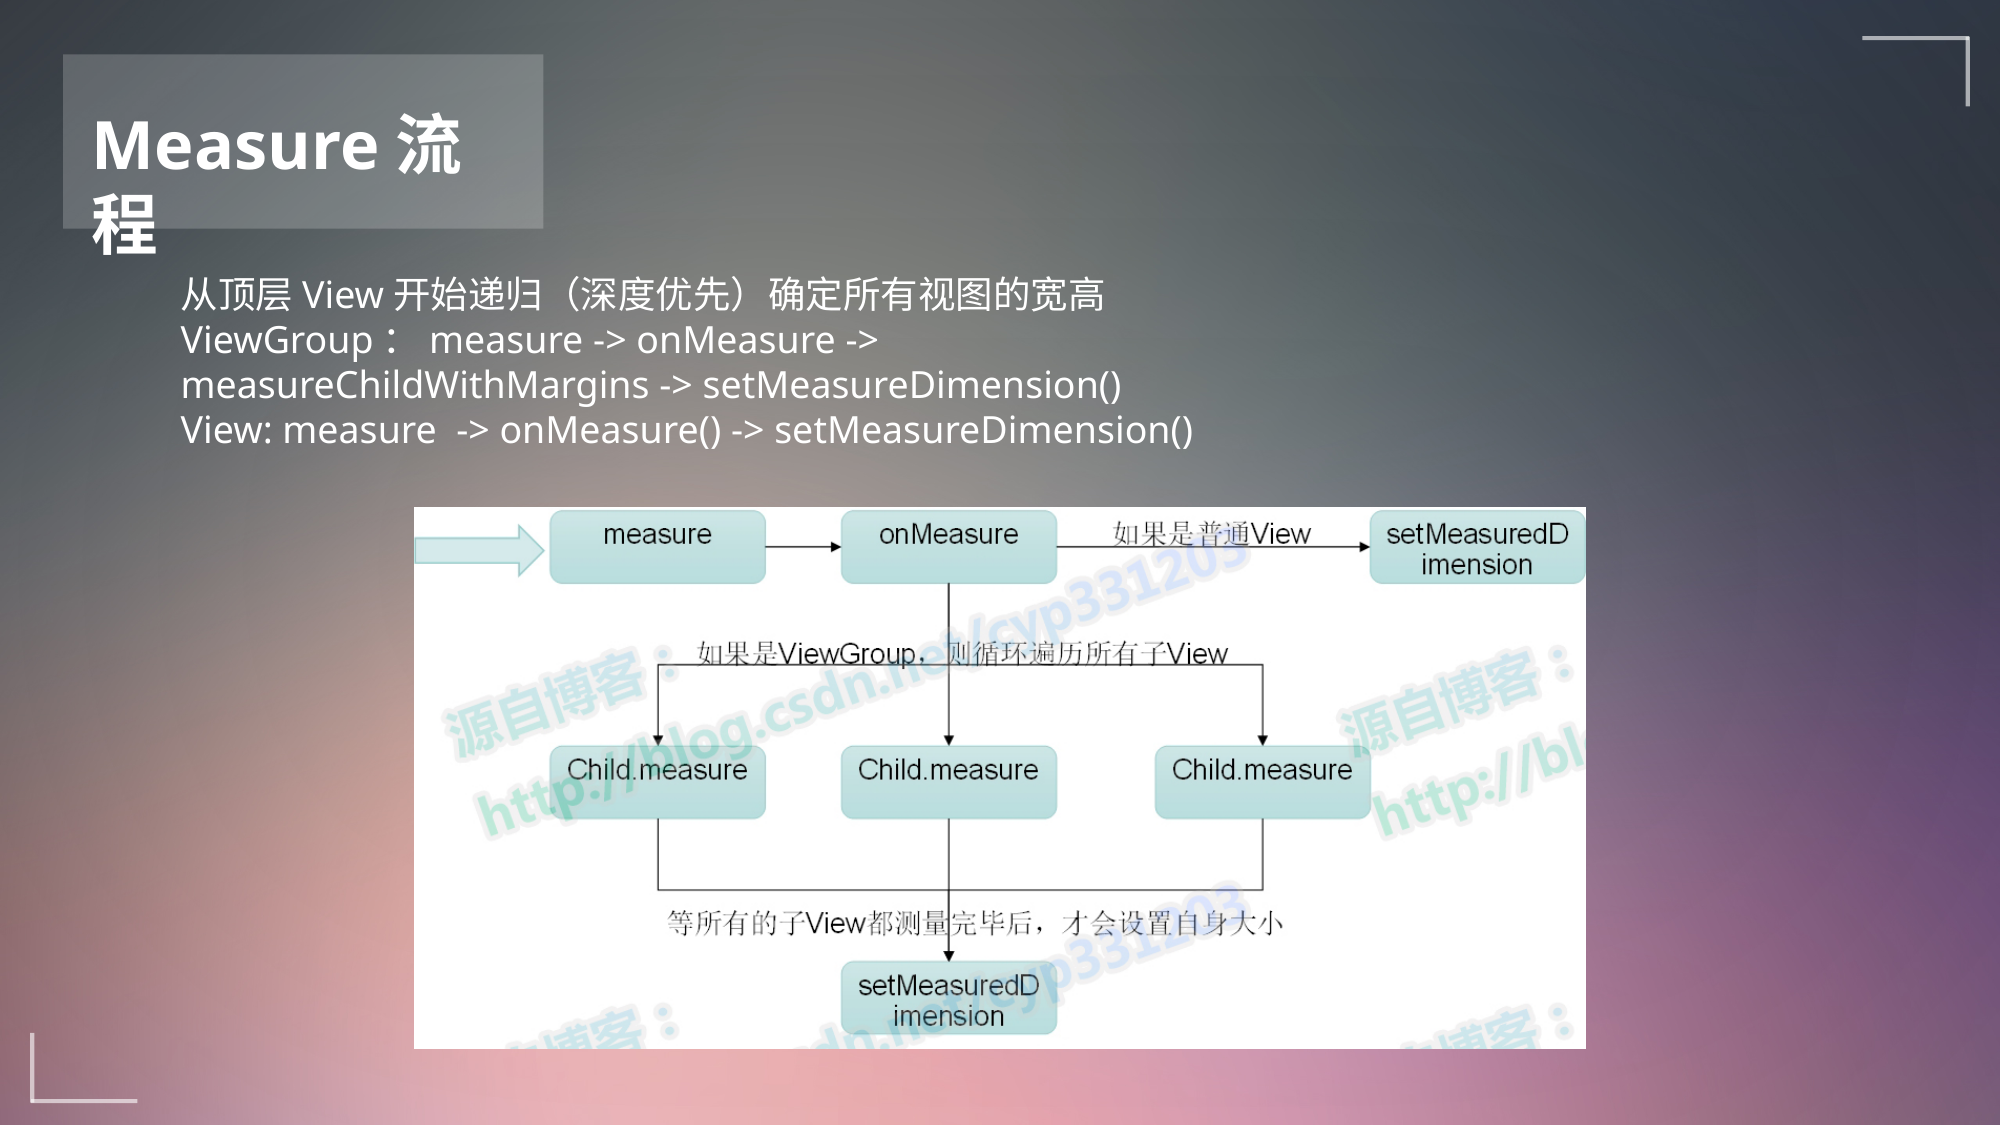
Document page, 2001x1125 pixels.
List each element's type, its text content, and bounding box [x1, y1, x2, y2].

text_box [62, 53, 545, 230]
text_box Measure流程 [76, 95, 541, 271]
text_box 从顶层View开始递归（深度优先）确定所有视图的宽高 ViewGroup：measure -> onMeasure -> measureChildWithMargins -> setMeasureDimension() View: measure -> onMeasure() -> setMeasureDimension() [165, 263, 1340, 459]
picture [0, 0, 2000, 1125]
